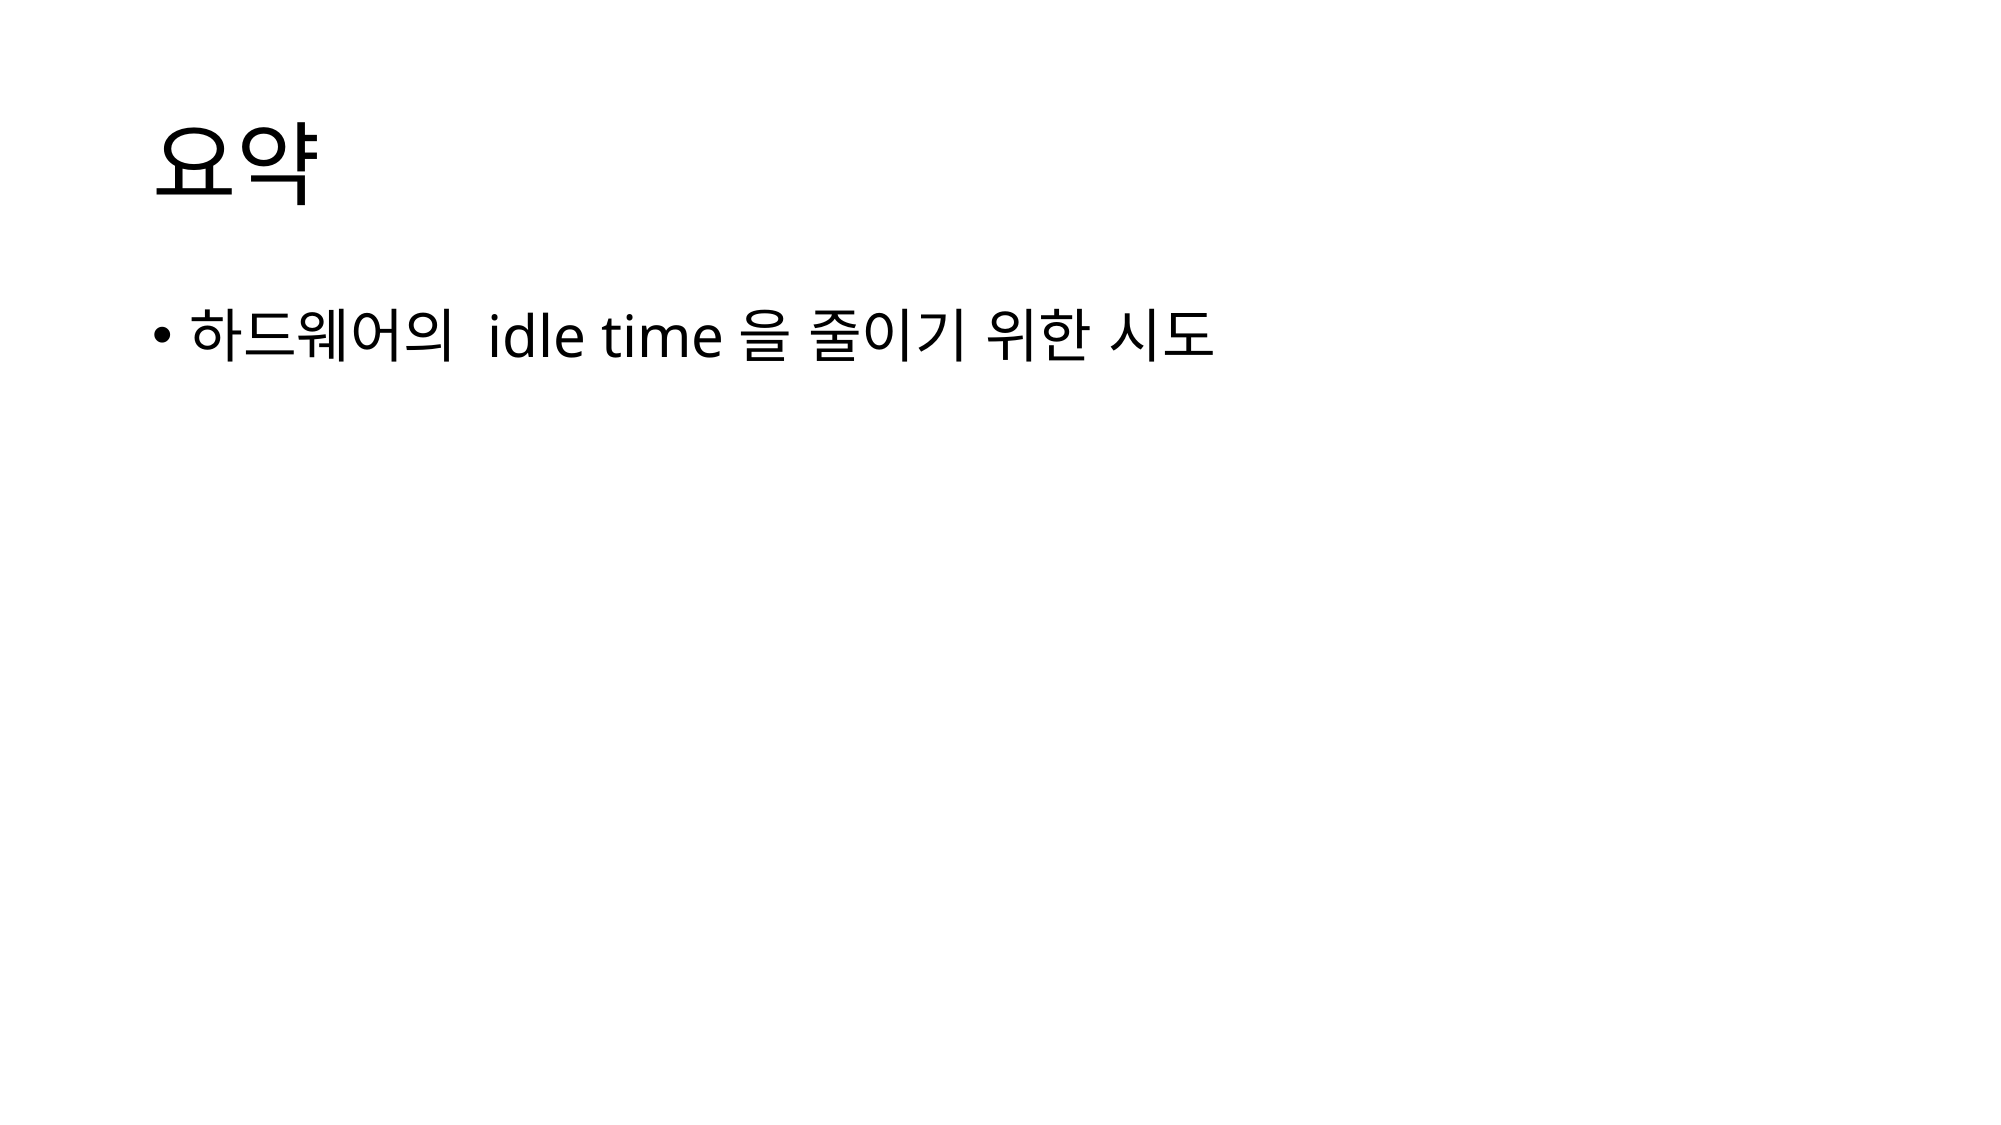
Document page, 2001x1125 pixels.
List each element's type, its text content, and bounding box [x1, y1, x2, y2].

list 하드웨어의 idle time을 줄이기 위한 시도 [137, 299, 1863, 1014]
title 요약 [137, 59, 1863, 278]
